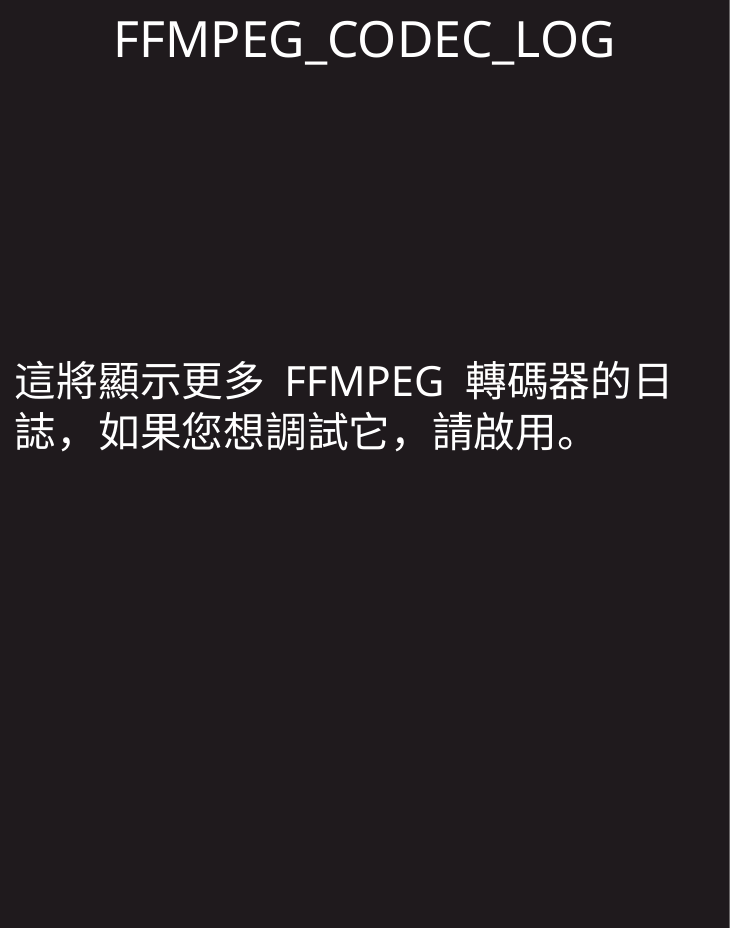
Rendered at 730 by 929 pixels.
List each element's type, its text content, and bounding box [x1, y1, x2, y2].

text_box FFMPEG_CODEC_LOG [0, 0, 730, 75]
text_box 這將顯示更多 FFMPEG 轉碼器的日誌，如果您想調試它，請啟用。 [0, 347, 730, 463]
